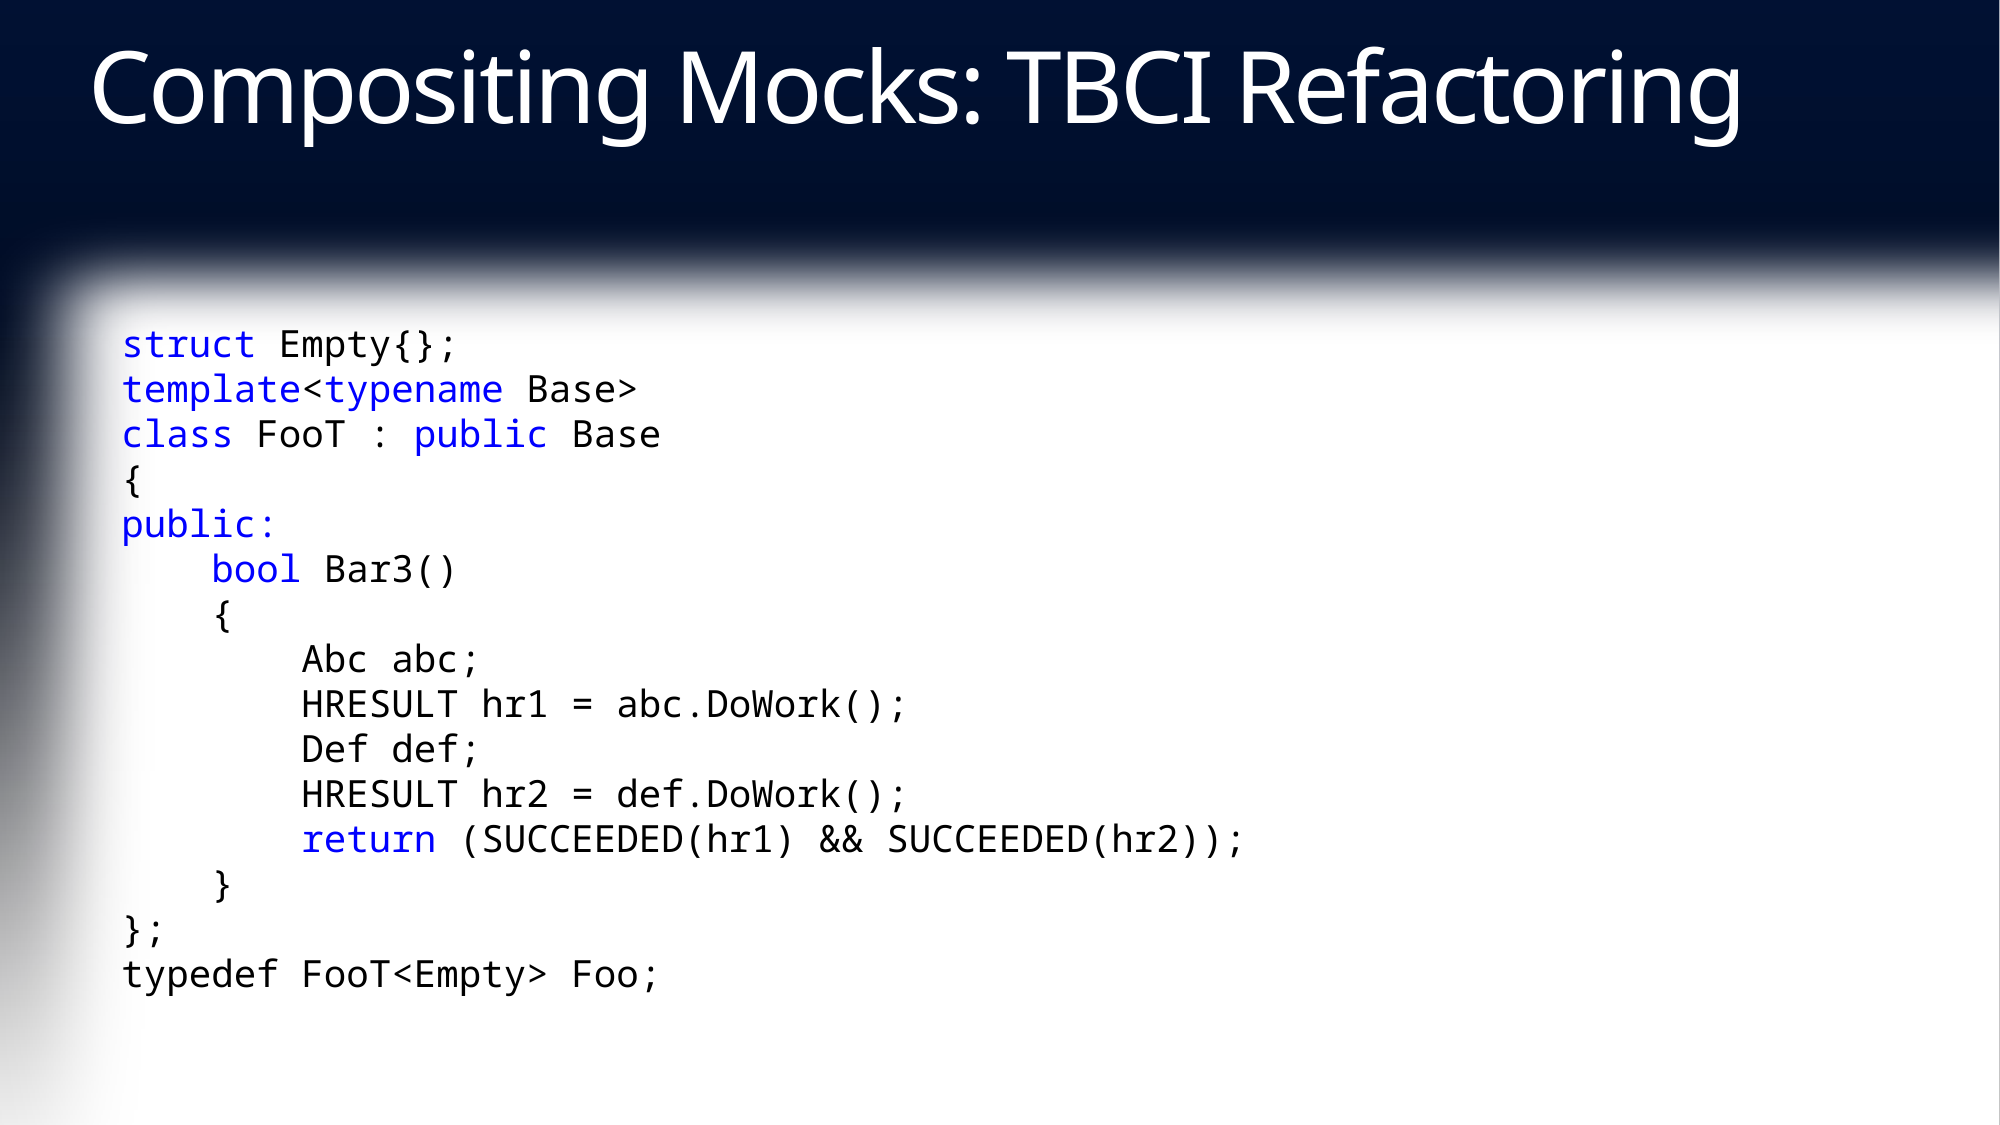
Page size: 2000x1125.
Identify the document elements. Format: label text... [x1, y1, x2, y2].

title Compositing Mocks: TBCI Refactoring [88, 37, 1918, 147]
text_box struct Empty{}; template<typename Base> class FooT : public Base { public: bool Bar3() { Abc abc; HRESULT hr1 = abc.DoWork(); Def def; HRESULT hr2 = def.DoWork(); return (SUCCEEDED(hr1) && SUCCEEDED(hr2)); } }; typedef FooT<Empty> Foo; [106, 312, 1944, 1003]
picture [0, 0, 2000, 1125]
